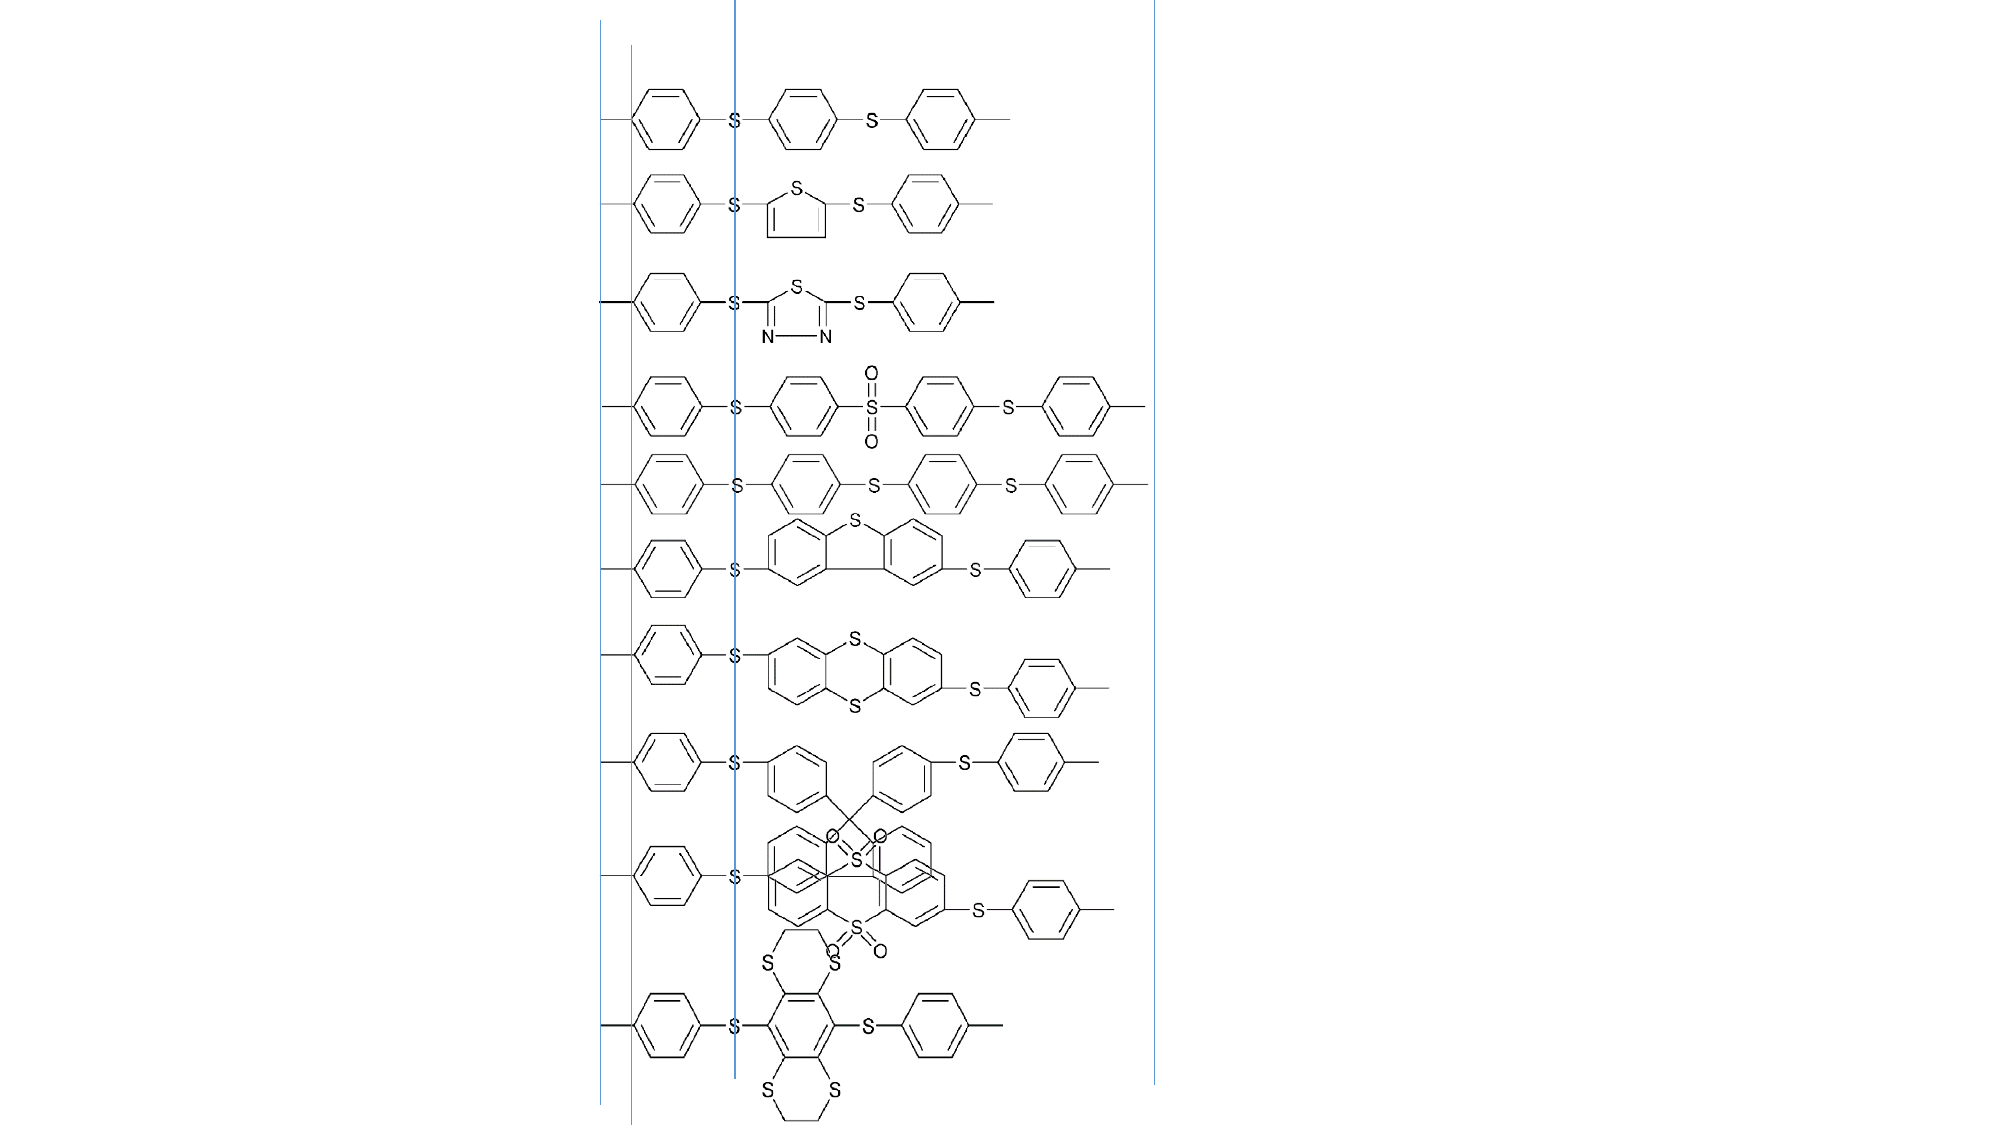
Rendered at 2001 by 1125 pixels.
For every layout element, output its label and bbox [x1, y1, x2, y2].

picture [601, 71, 631, 355]
picture [600, 357, 1155, 1125]
picture [736, 71, 1154, 355]
picture [632, 71, 734, 355]
